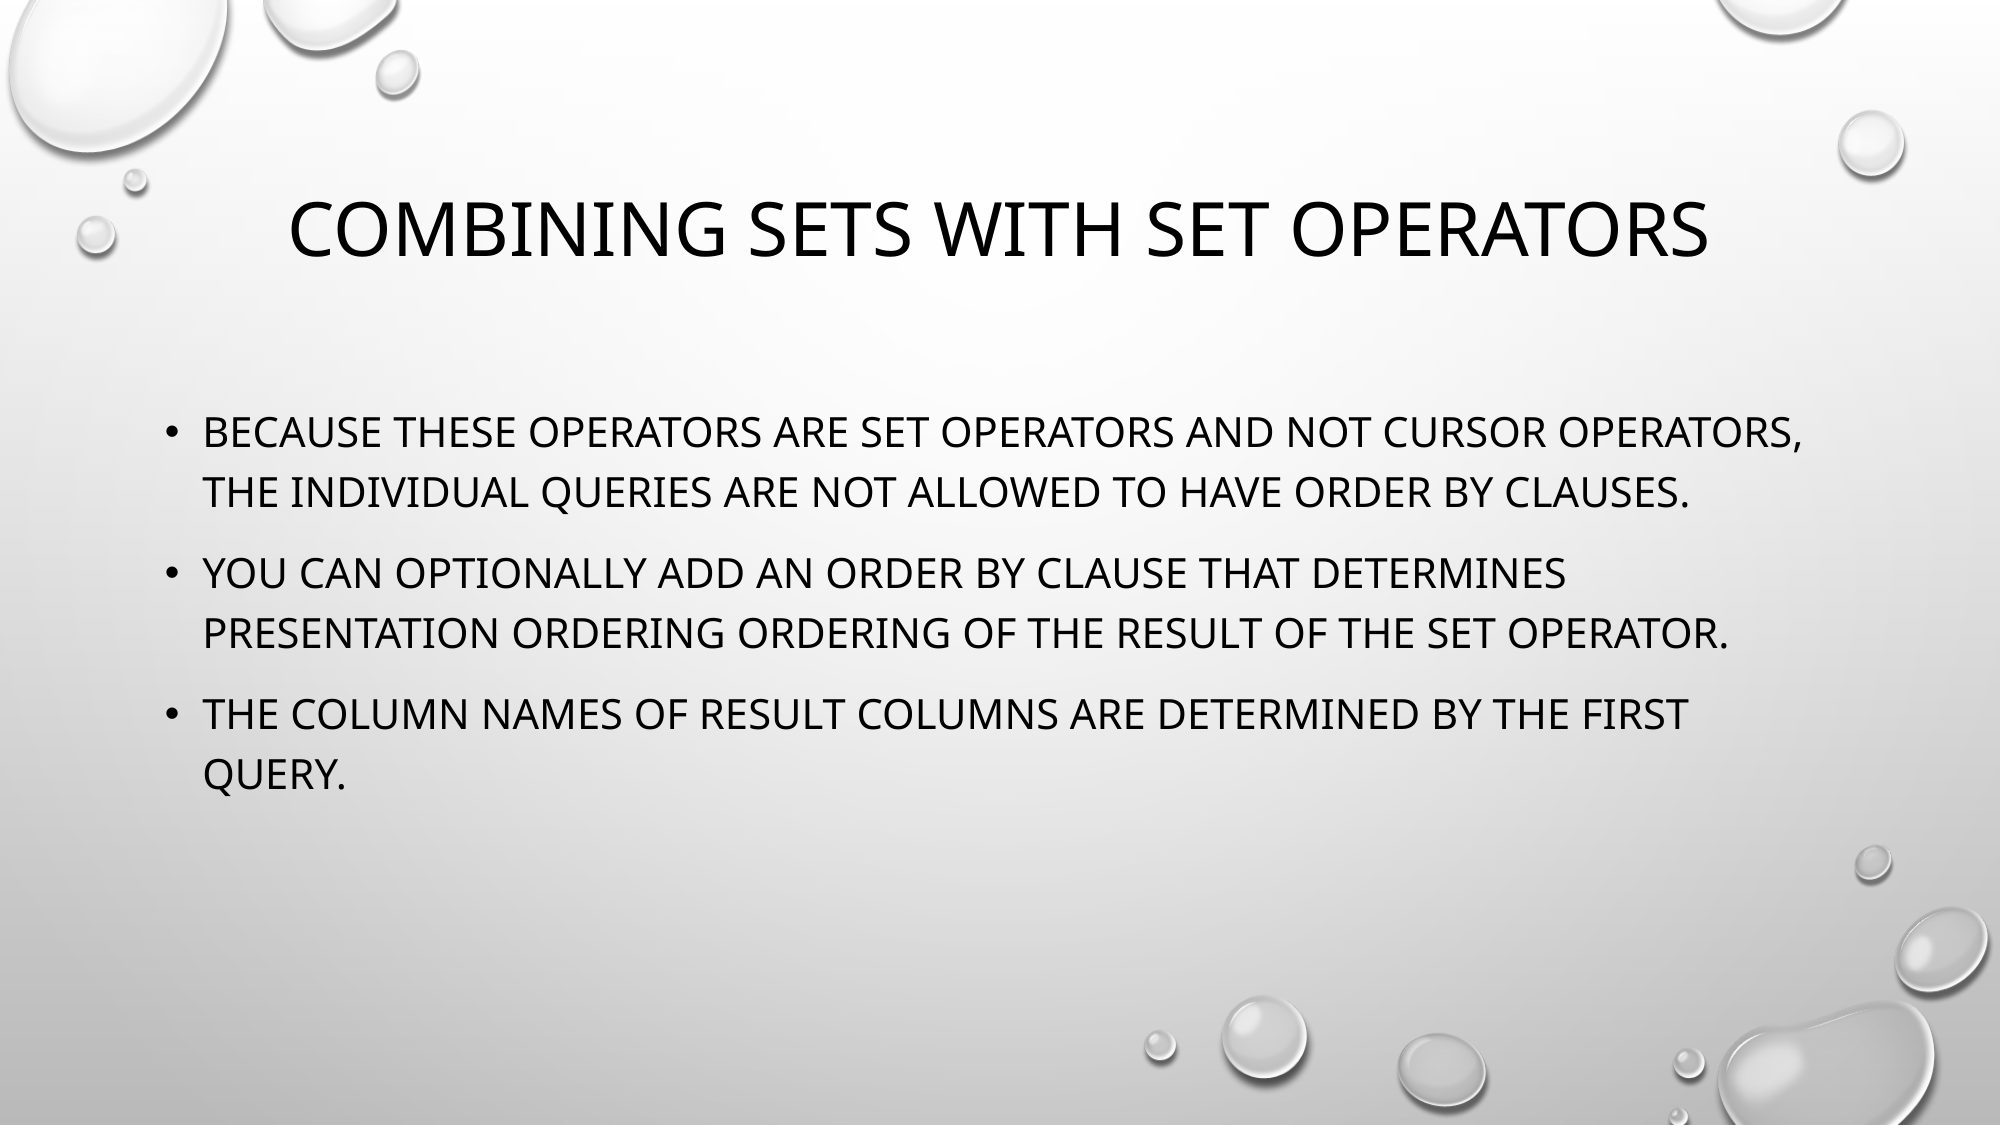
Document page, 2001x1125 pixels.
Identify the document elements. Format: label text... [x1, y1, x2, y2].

title COMBINING SETS WITH SET OPERATORS [149, 101, 1851, 364]
list Because these operators are set operators and not cursor operators, the individual queries are not allowed to have ORDER BY clauses. You can optionally add an ORDER BY clause that determines presentation ordering ordering of the result of the set operator. The column names of result columns are determined by the first query. [149, 388, 1850, 950]
picture [0, 0, 2000, 1125]
